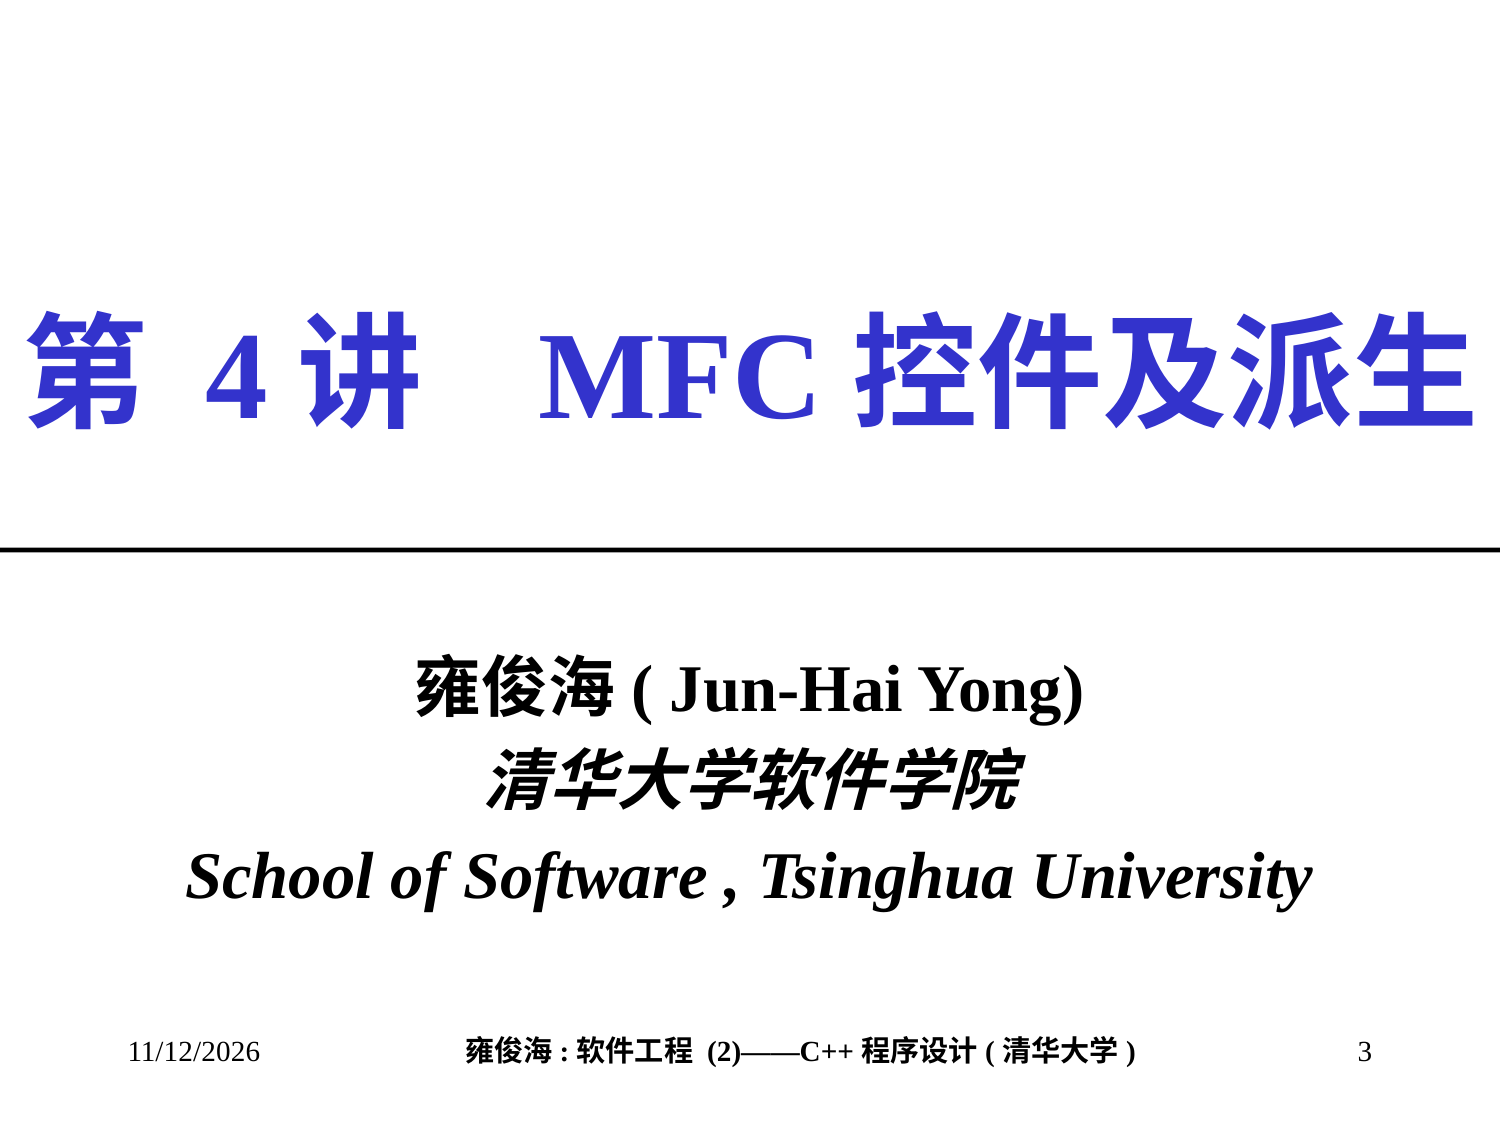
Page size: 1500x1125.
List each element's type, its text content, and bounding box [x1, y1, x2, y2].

subtitle 雍俊海( Jun-Hai Yong) 清华大学软件学院 School of Software , Tsinghua University [112, 637, 1388, 925]
title 第 4讲 MFC控件及派生 [0, 187, 1500, 550]
slide_number 3 [1074, 1025, 1388, 1100]
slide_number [112, 1025, 425, 1100]
